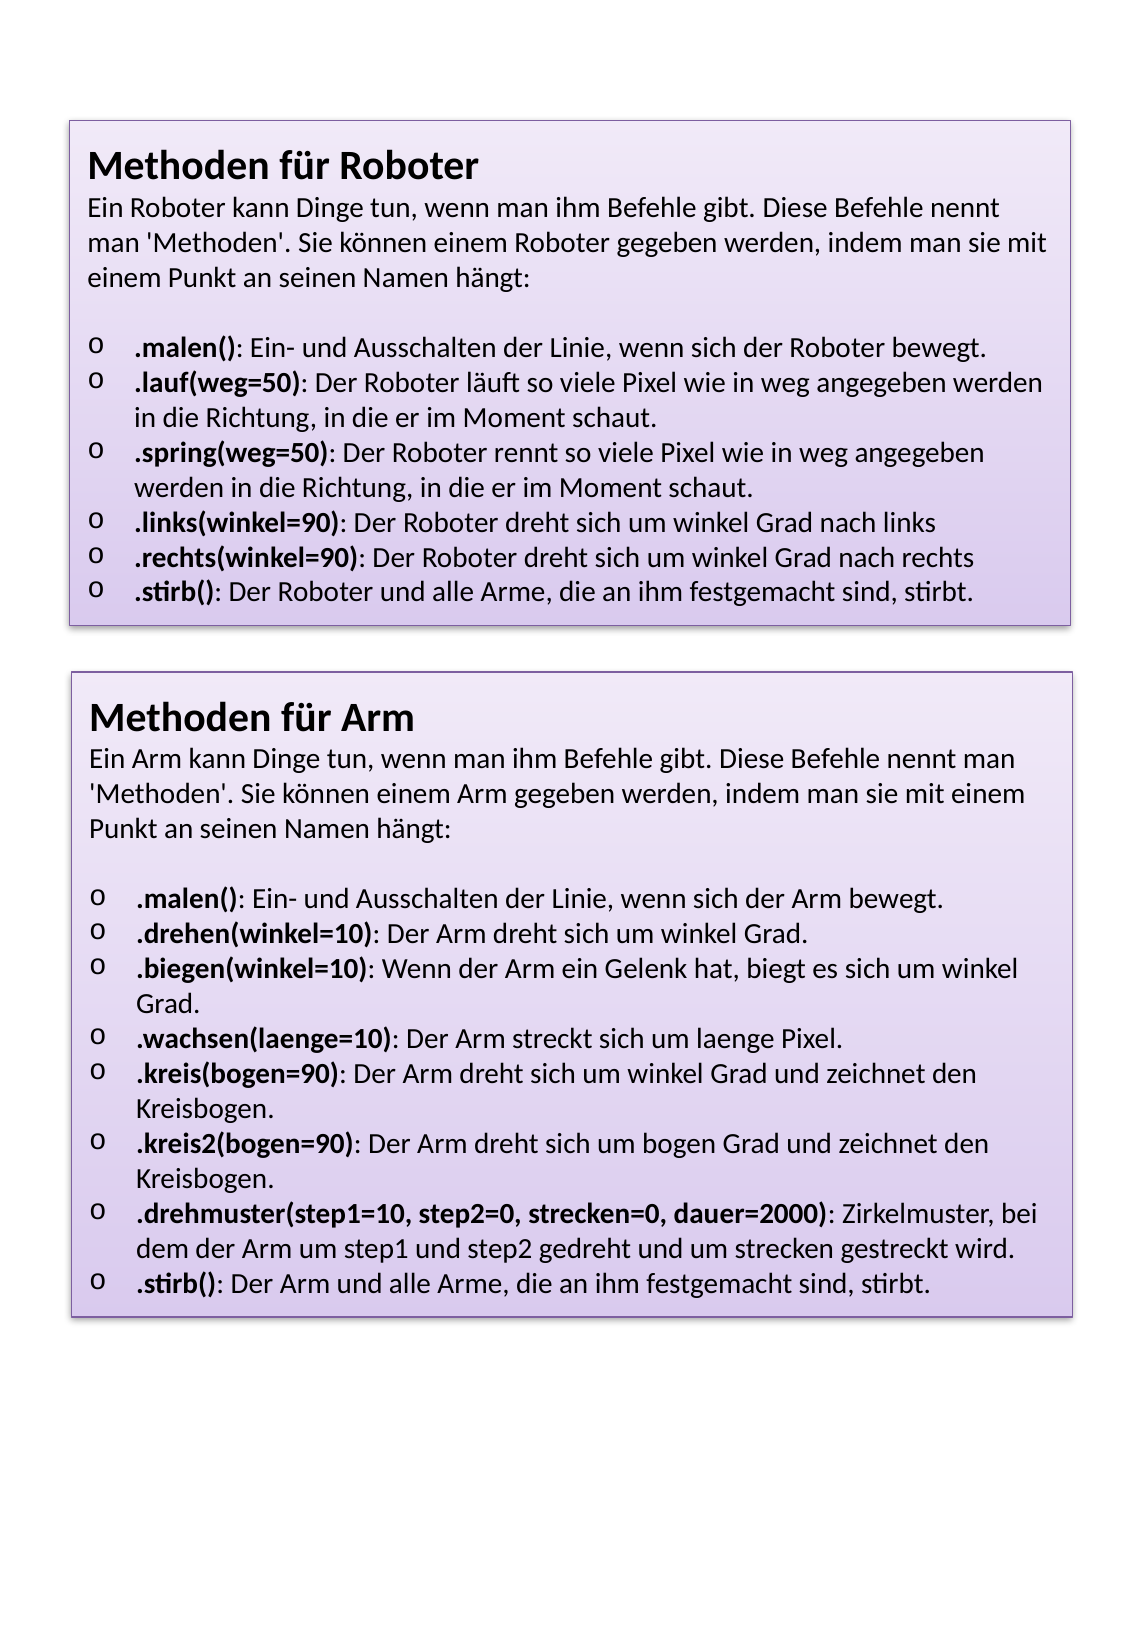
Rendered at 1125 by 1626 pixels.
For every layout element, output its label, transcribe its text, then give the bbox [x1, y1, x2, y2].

text_box Methoden für Roboter Ein Roboter kann Dinge tun, wenn man ihm Befehle gibt. Diese Befehle nennt man 'Methoden'. Sie können einem Roboter gegeben werden, indem man sie mit einem Punkt an seinen Namen hängt: .malen(): Ein- und Ausschalten der Linie, wenn sich der Roboter bewegt. .lauf(weg=50): Der Roboter läuft so viele Pixel wie in weg angegeben werden in die Richtung, in die er im Moment schaut. .spring(weg=50): Der Roboter rennt so viele Pixel wie in weg angegeben werden in die Richtung, in die er im Moment schaut. .links(winkel=90): Der Roboter dreht sich um winkel Grad nach links .rechts(winkel=90): Der Roboter dreht sich um winkel Grad nach rechts .stirb(): Der Roboter und alle Arme, die an ihm festgemacht sind, stirbt. [69, 120, 1071, 626]
text_box Methoden für Arm Ein Arm kann Dinge tun, wenn man ihm Befehle gibt. Diese Befehle nennt man 'Methoden'. Sie können einem Arm gegeben werden, indem man sie mit einem Punkt an seinen Namen hängt: .malen(): Ein- und Ausschalten der Linie, wenn sich der Arm bewegt. .drehen(winkel=10): Der Arm dreht sich um winkel Grad. .biegen(winkel=10): Wenn der Arm ein Gelenk hat, biegt es sich um winkel Grad. .wachsen(laenge=10): Der Arm streckt sich um laenge Pixel. .kreis(bogen=90): Der Arm dreht sich um winkel Grad und zeichnet den Kreisbogen. .kreis2(bogen=90): Der Arm dreht sich um bogen Grad und zeichnet den Kreisbogen. .drehmuster(step1=10, step2=0, strecken=0, dauer=2000): Zirkelmuster, bei dem der Arm um step1 und step2 gedreht und um strecken gestreckt wird. .stirb(): Der Arm und alle Arme, die an ihm festgemacht sind, stirbt. [71, 671, 1073, 1318]
